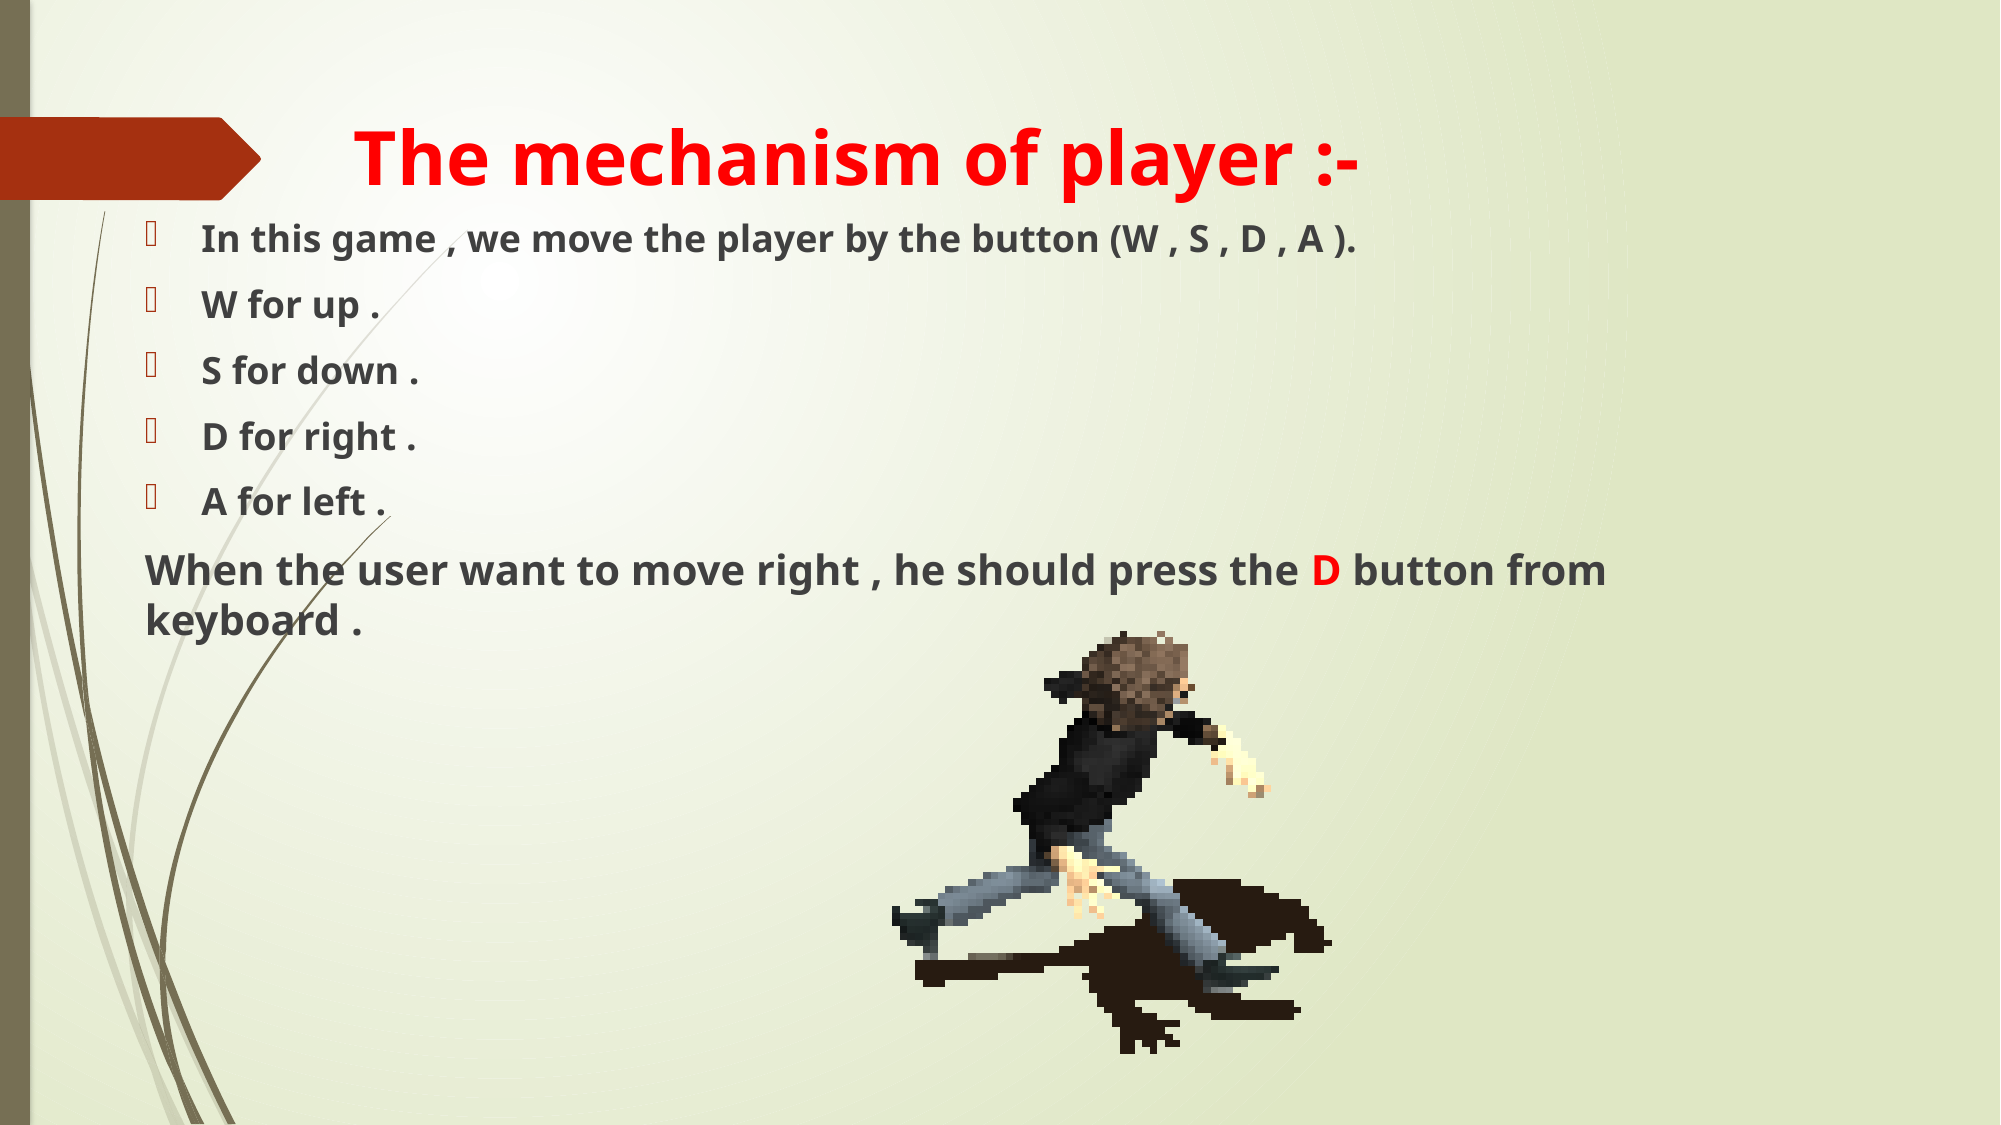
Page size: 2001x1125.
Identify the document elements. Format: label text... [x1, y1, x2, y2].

picture [870, 630, 1355, 1061]
title The mechanism of player :- [338, 102, 1801, 313]
list In this game , we move the player by the button (W , S , D , A ). W for up . S for down . D for right . A for left . When the user want to move right , he should press the D button from keyboard . [130, 207, 1717, 1125]
